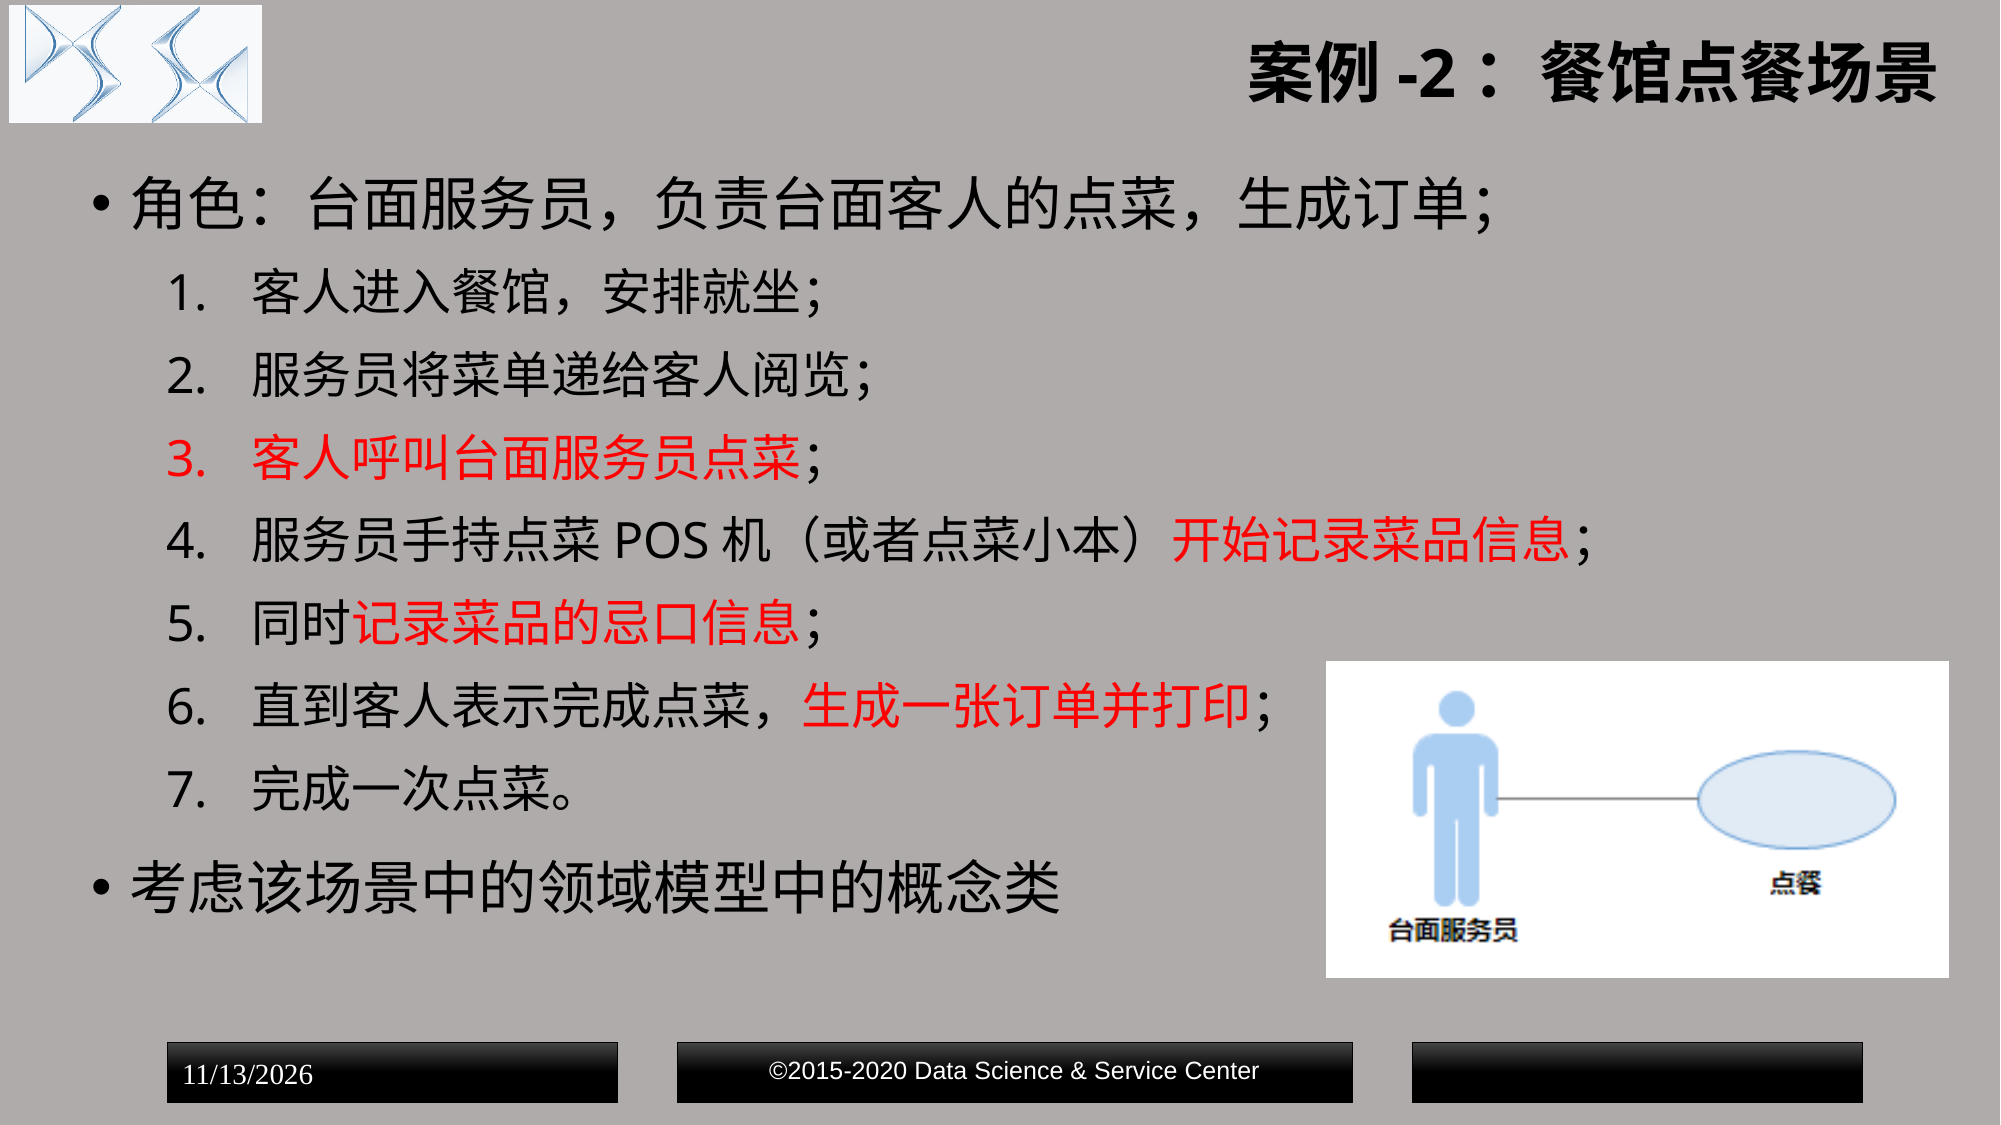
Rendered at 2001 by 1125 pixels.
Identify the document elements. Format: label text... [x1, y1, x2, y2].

footer ©2015-2020 Data Science & Service Center [677, 1042, 1353, 1103]
slide_number [167, 1042, 618, 1103]
title 案例-2：餐馆点餐场景 [259, 23, 1956, 130]
picture [1326, 661, 1949, 978]
list 角色：台面服务员，负责台面客人的点菜，生成订单； 客人进入餐馆，安排就坐； 服务员将菜单递给客人阅览； 客人呼叫台面服务员点菜； 服务员手持点菜POS机（或者点菜小本）开始记录菜品信息； 同时记录菜品的忌口信息； 直到客人表示完成点菜，生成一张订单并打印； 完成一次点菜。 考虑该场景中的领域模型中的概念类 [76, 159, 1908, 1012]
slide_number [1412, 1042, 1863, 1103]
